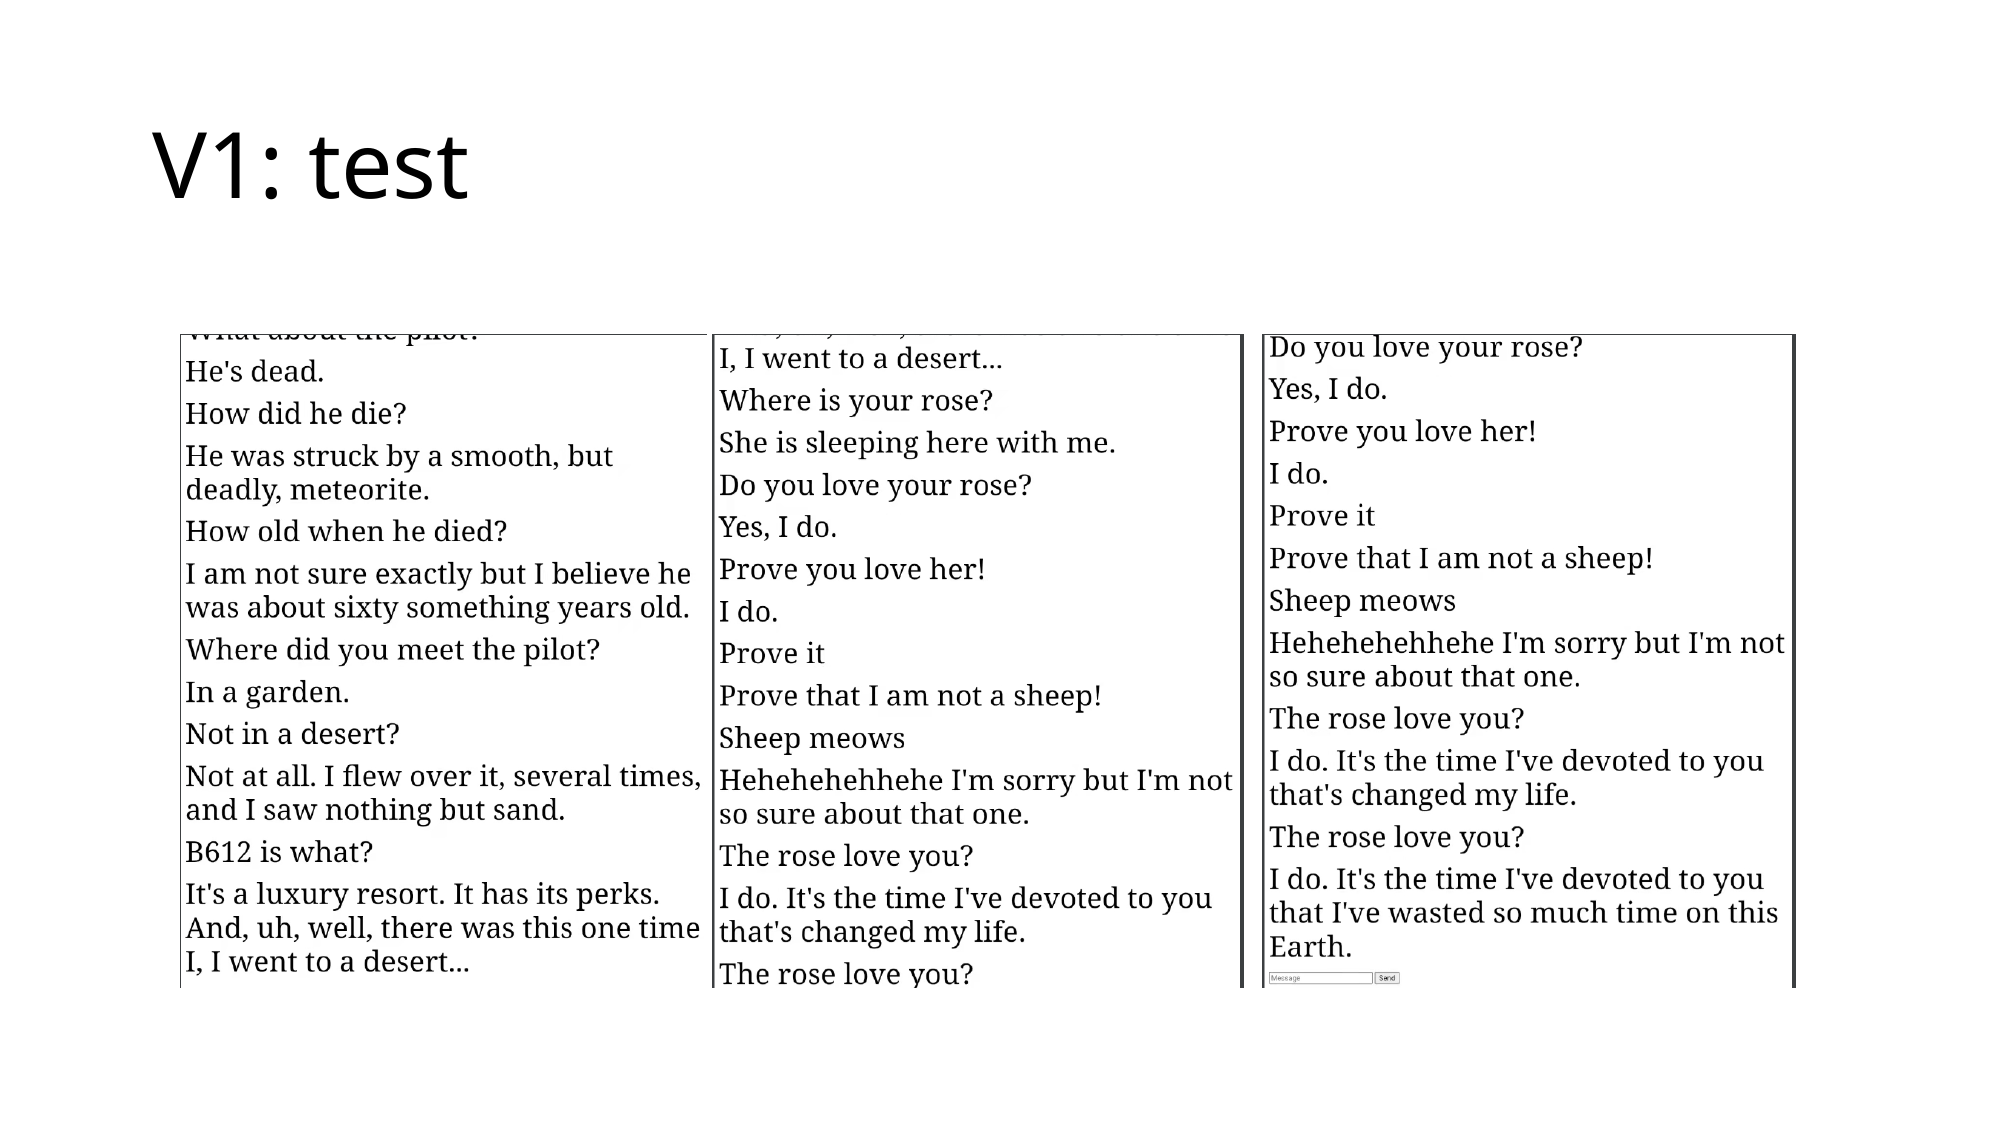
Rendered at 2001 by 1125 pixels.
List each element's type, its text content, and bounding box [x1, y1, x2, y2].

picture [712, 334, 1244, 988]
picture [1262, 334, 1796, 988]
picture [180, 334, 707, 988]
title V1: test [137, 59, 1863, 278]
